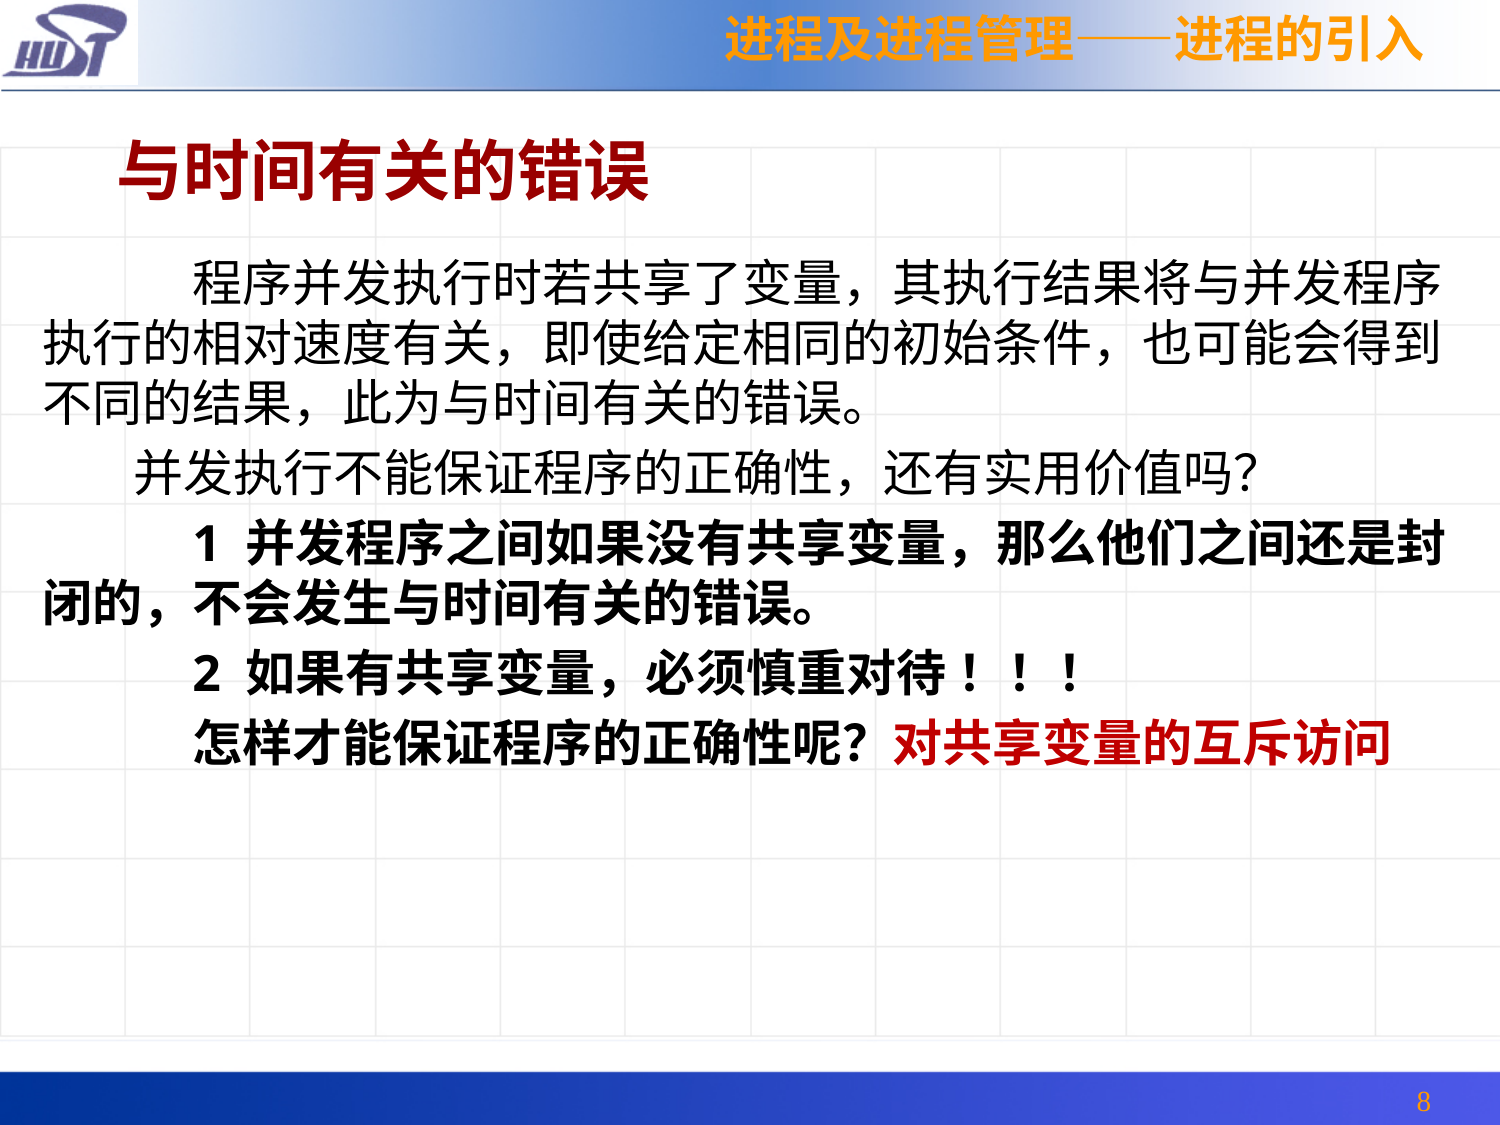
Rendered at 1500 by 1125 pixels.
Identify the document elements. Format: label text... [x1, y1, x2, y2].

text_box 与时间有关的错误 [102, 105, 1133, 217]
list 程序并发执行时若共享了变量，其执行结果将与并发程序执行的相对速度有关，即使给定相同的初始条件，也可能会得到不同的结果，此为与时间有关的错误。 并发执行不能保证程序的正确性，还有实用价值吗？ 1 并发程序之间如果没有共享变量，那么他们之间还是封闭的，不会发生与时间有关的错误。 2 如果有共享变量，必须慎重对待 ！！！ 怎样才能保证程序的正确性呢？对共享变量的互斥访问 [27, 243, 1478, 897]
picture [0, 0, 1500, 1125]
text_box 进程及进程管理——进程的引入 [62, 6, 1440, 76]
text_box 8 [1393, 1067, 1455, 1125]
